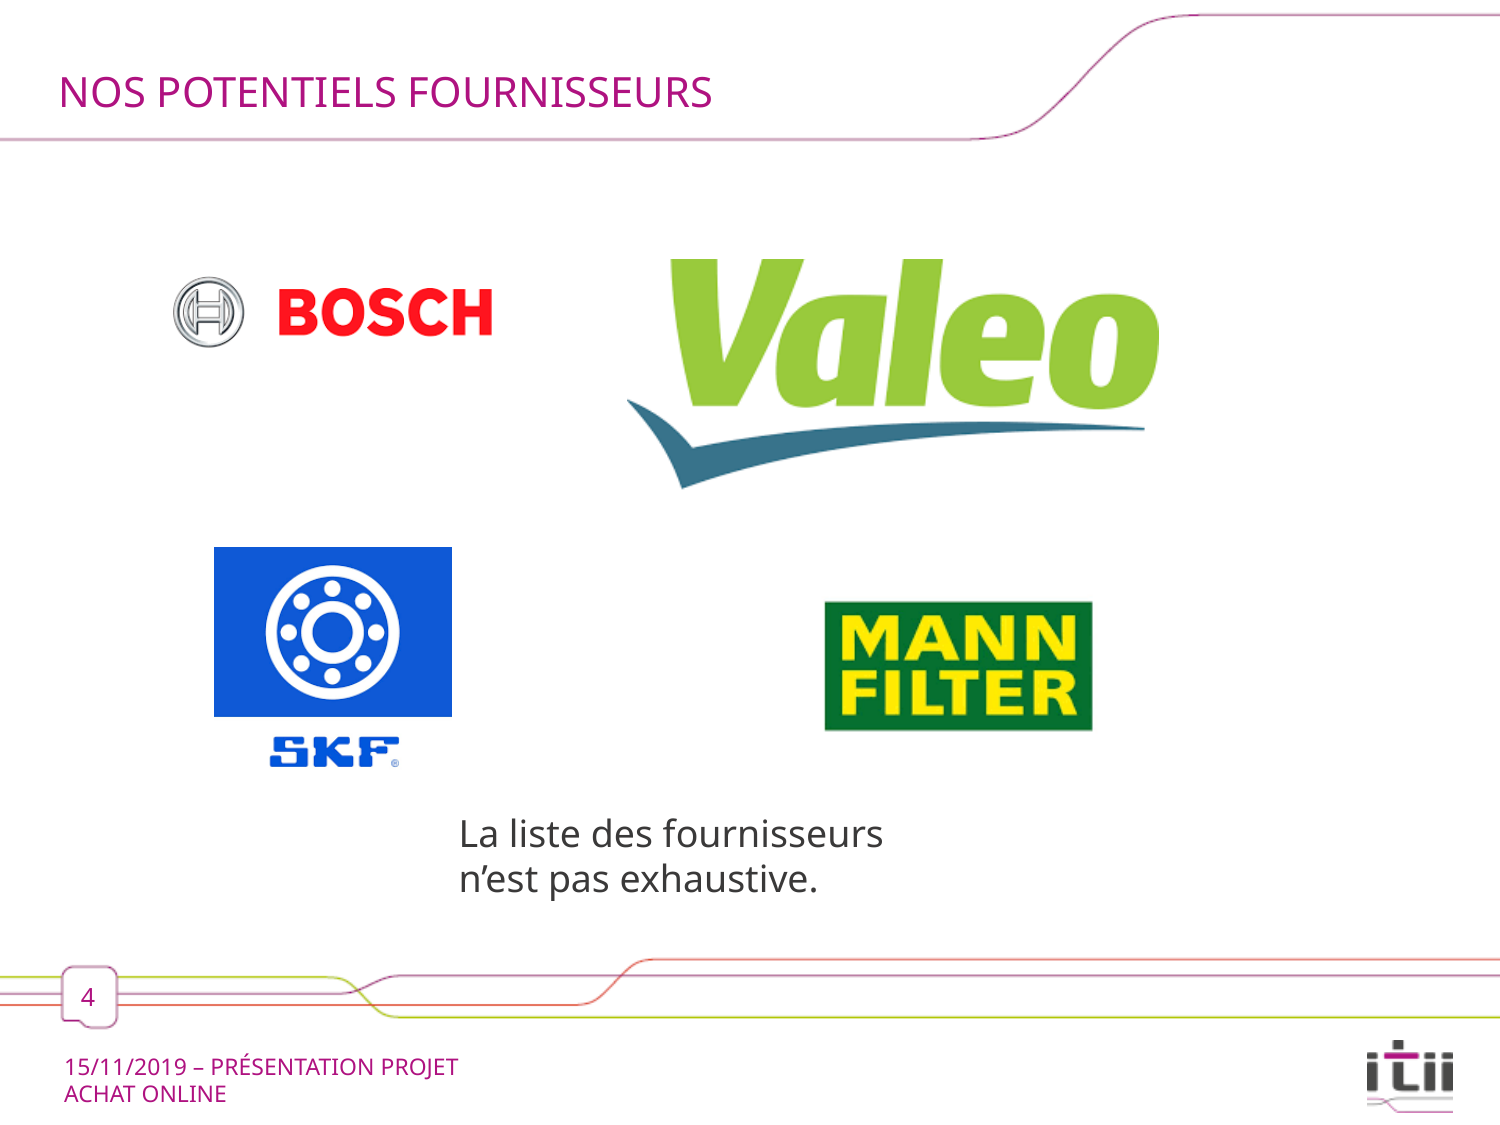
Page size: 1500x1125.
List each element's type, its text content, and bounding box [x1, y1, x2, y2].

text_box La liste des fournisseurs n’est pas exhaustive. [443, 802, 959, 907]
picture [0, 0, 1500, 1125]
title Nos potentiels fournisseurs [58, 15, 1442, 124]
